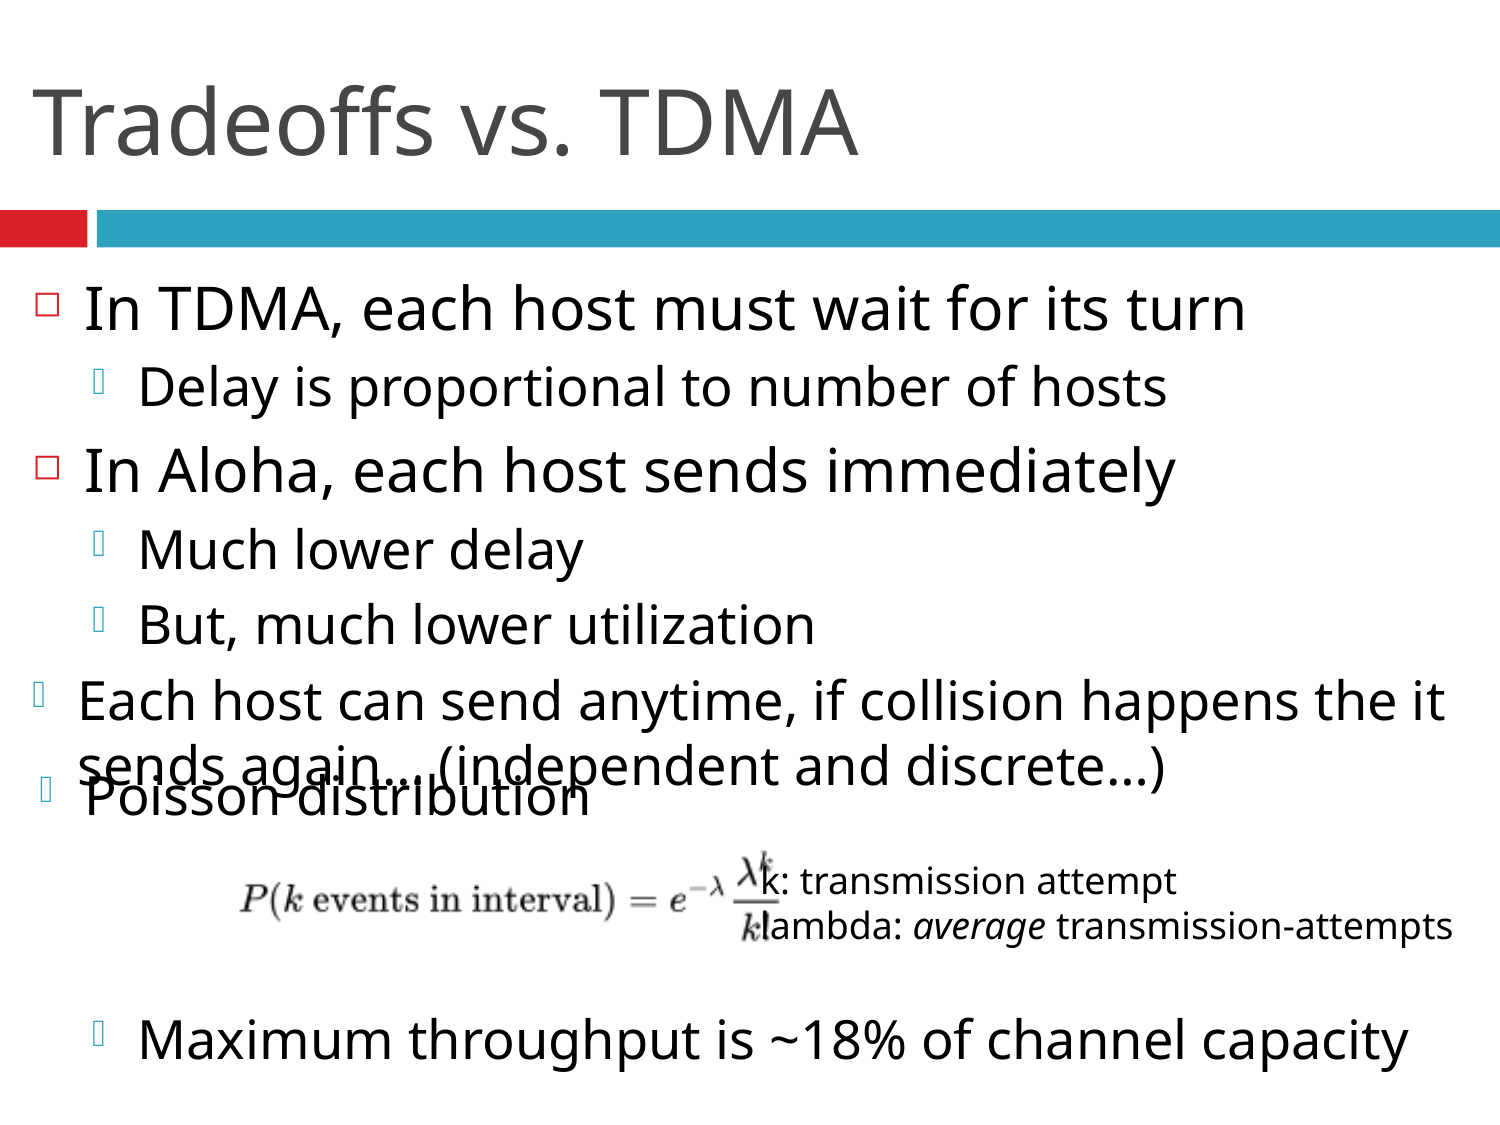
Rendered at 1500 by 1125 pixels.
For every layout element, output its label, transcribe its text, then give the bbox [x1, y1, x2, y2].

text_box Maximum throughput is ~18% of channel capacity [24, 997, 1475, 1124]
slide_number [17, 204, 71, 258]
text_box Poisson distribution [0, 753, 600, 834]
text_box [239, 847, 1406, 947]
title Tradeoffs vs. TDMA [24, 36, 1476, 201]
list In TDMA, each host must wait for its turn Delay is proportional to number of hosts In Aloha, each host sends immediately Much lower delay But, much lower utilization Each host can send anytime, if collision happens the it sends again… (independent and discrete…) [24, 261, 1476, 1101]
